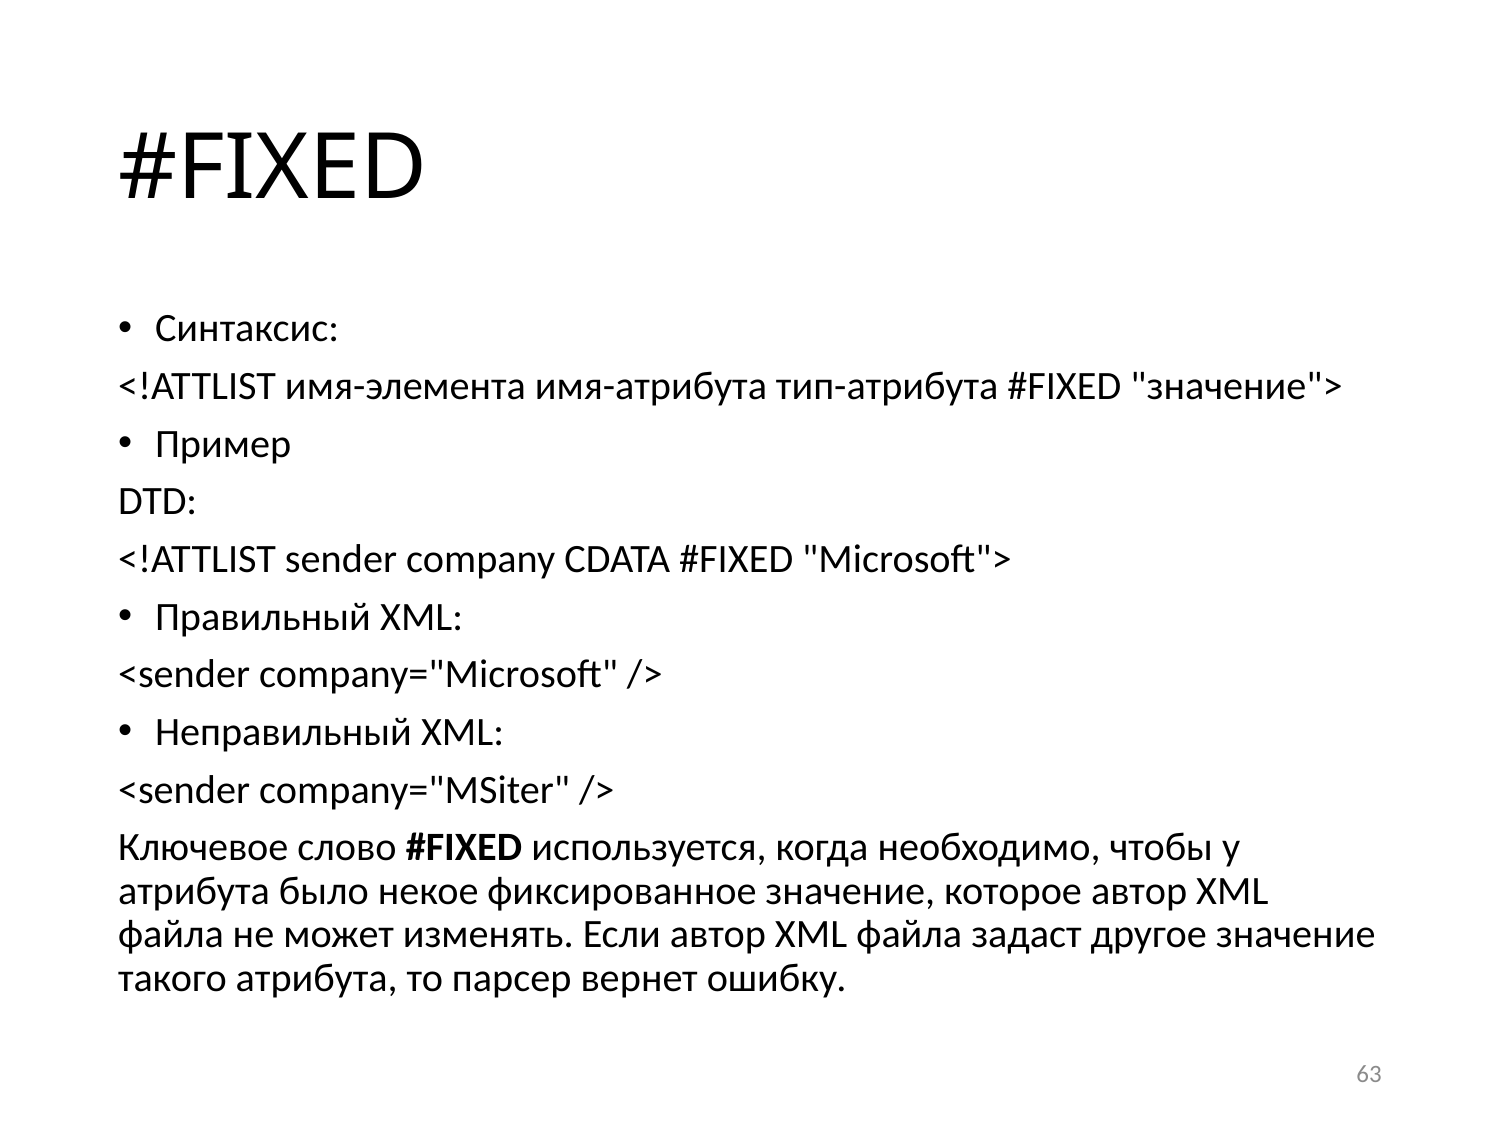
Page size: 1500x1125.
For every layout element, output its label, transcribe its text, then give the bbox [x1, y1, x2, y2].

slide_number 63 [1059, 1042, 1397, 1103]
title #FIXED [103, 59, 1397, 278]
list Синтаксис: <!ATTLIST имя-элемента имя-атрибута тип-атрибута #FIXED "значение"> Пример DTD: <!ATTLIST sender company CDATA #FIXED "Microsoft"> Правильный XML: <sender company="Microsoft" /> Неправильный XML: <sender company="MSiter" /> Ключевое слово #FIXED используется, когда необходимо, чтобы у атрибута было некое фиксированное значение, которое автор XML файла не может изменять. Если автор XML файла задаст другое значение такого атрибута, то парсер вернет ошибку. [103, 299, 1397, 1014]
